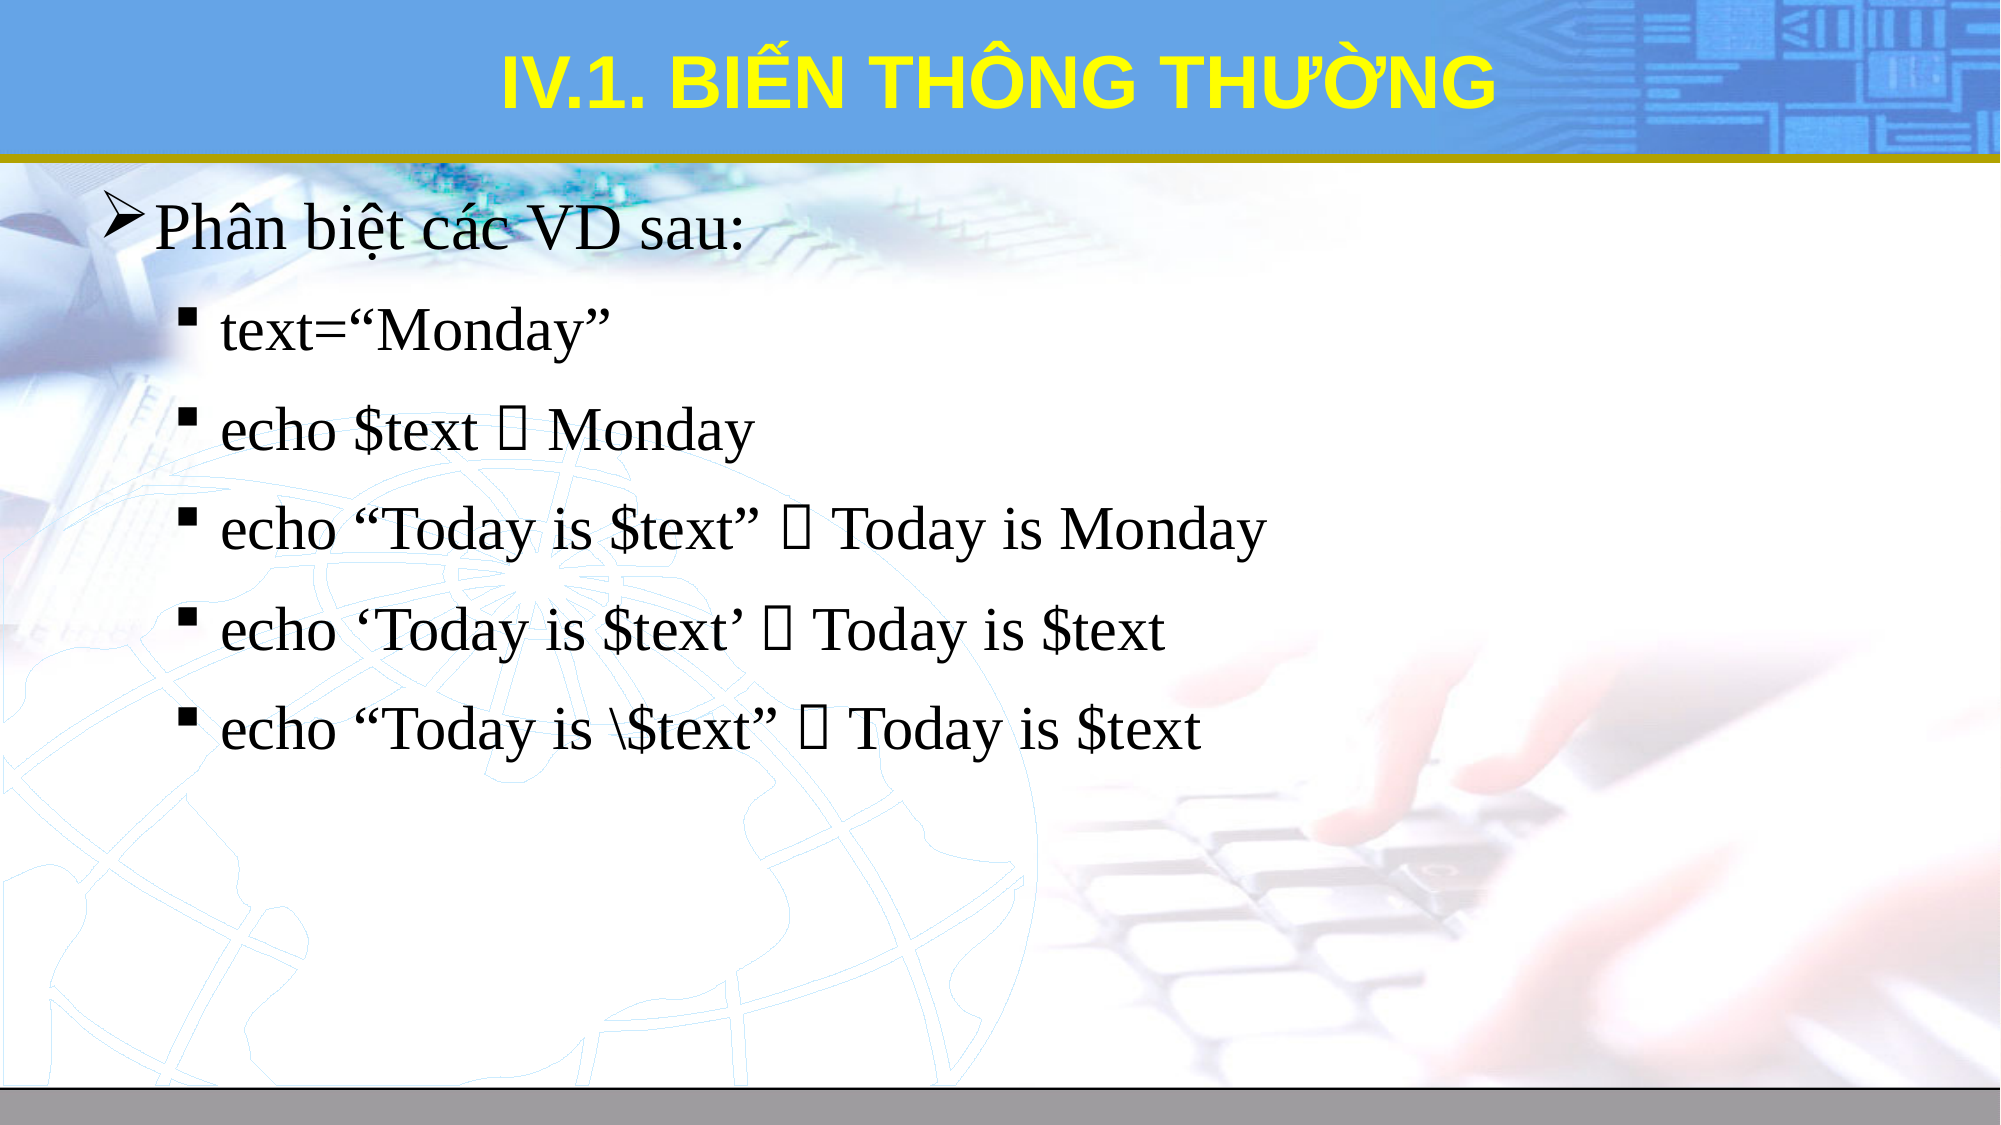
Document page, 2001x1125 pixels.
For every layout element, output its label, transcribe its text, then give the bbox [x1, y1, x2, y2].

list Phân biệt các VD sau: text=“Monday” echo $text  Monday echo “Today is $text”  Today is Monday echo ‘Today is $text’  Today is $text echo “Today is \$text”  Today is $text [83, 174, 1967, 1075]
picture [0, 0, 2001, 1125]
title IV.1. BIẾN THÔNG THƯỜNG [0, 9, 2000, 148]
